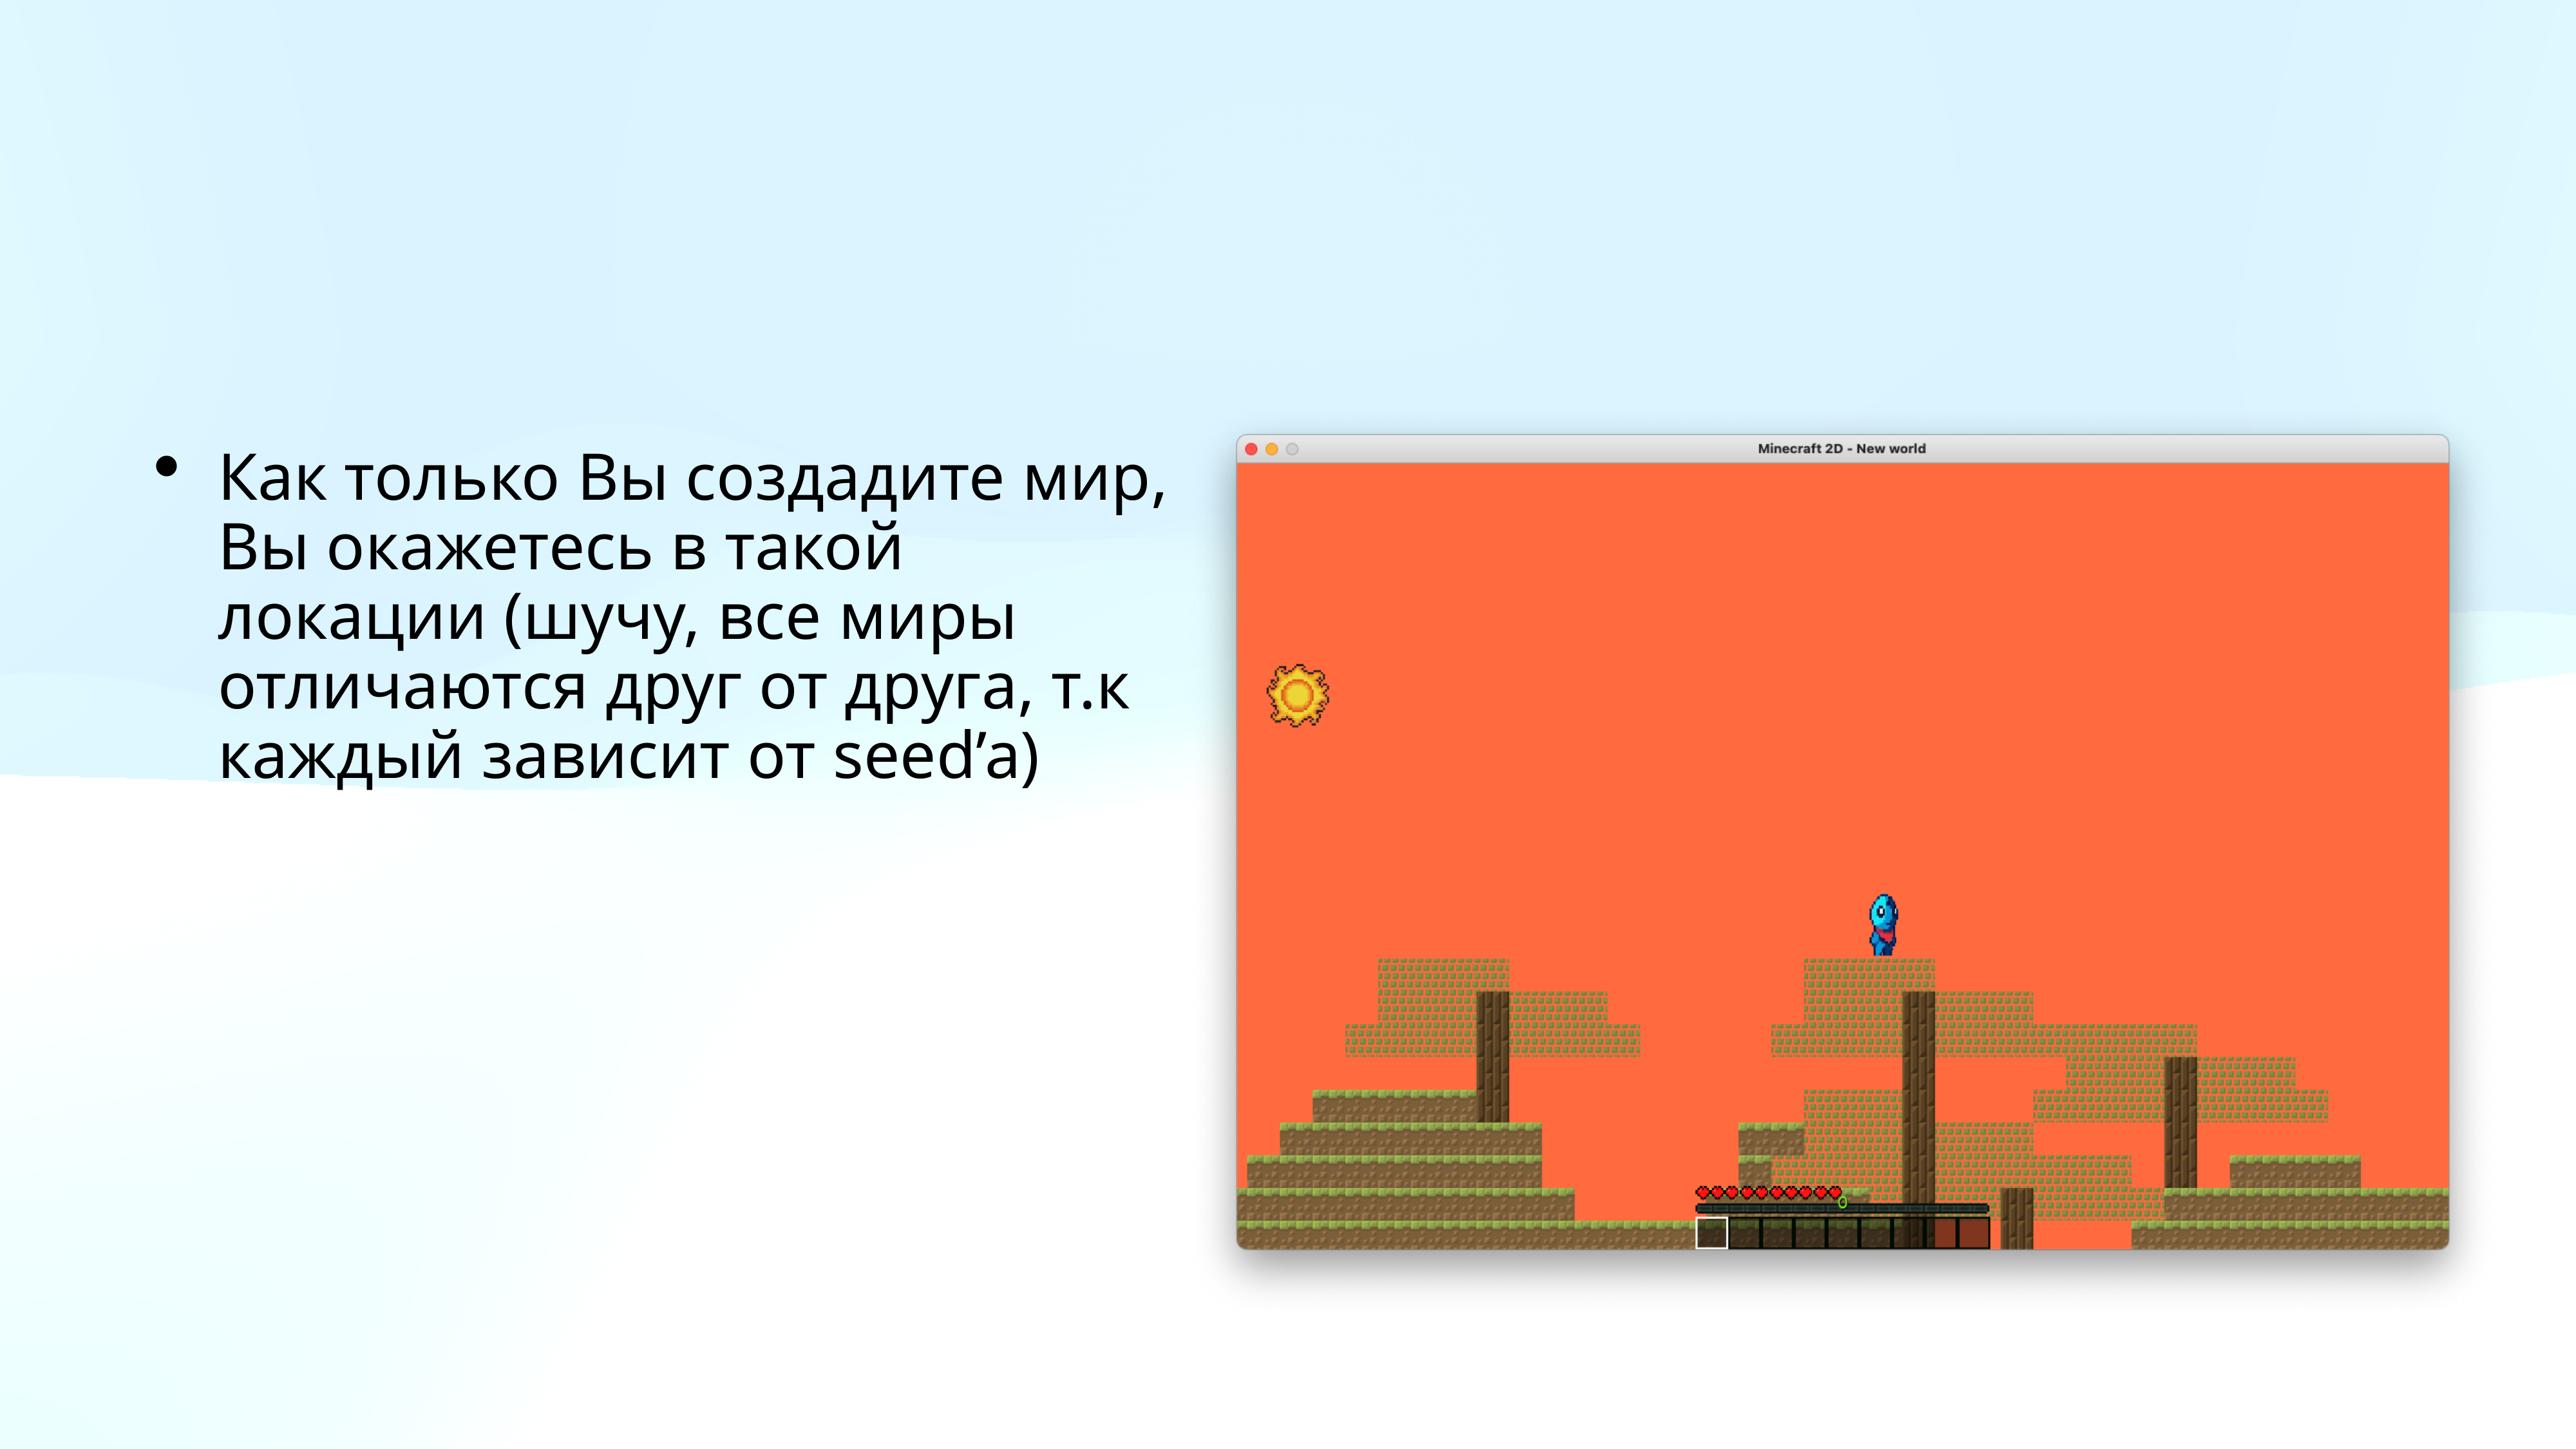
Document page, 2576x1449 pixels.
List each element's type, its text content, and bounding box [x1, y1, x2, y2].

picture [0, 0, 2576, 1449]
list Как только Вы создадите мир, Вы окажетесь в такой локации (шучу, все миры отличаются друг от друга, т.к каждый зависит от seed’a) [147, 439, 1180, 1257]
